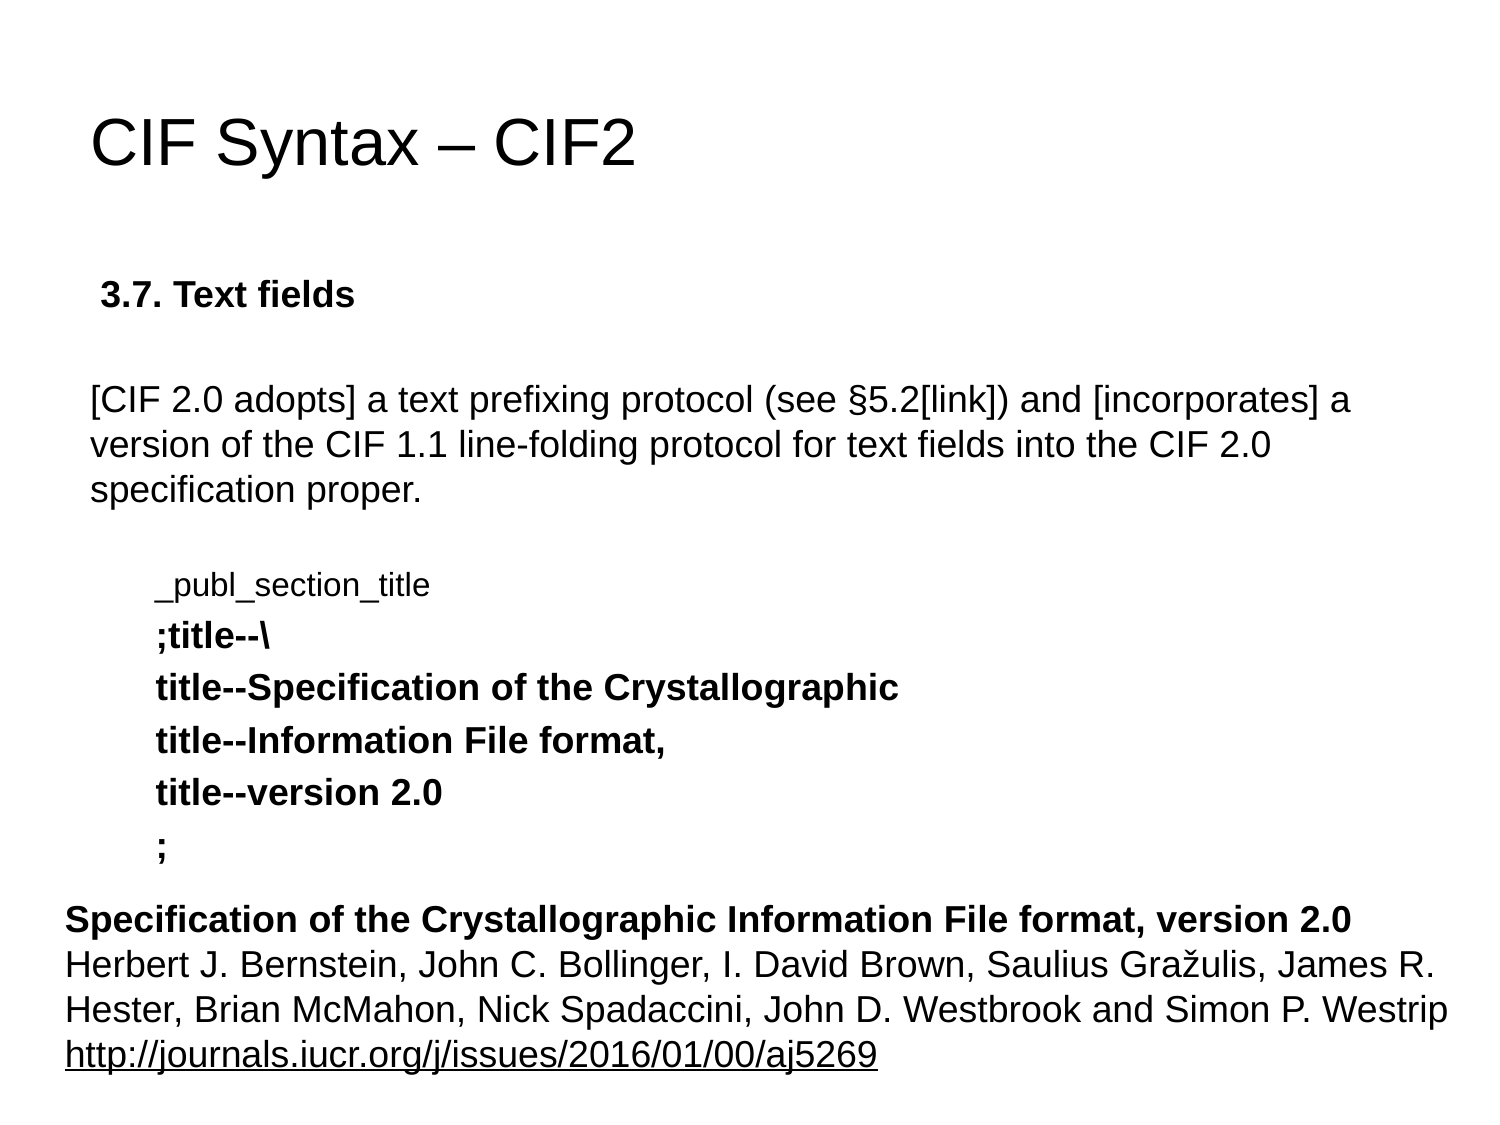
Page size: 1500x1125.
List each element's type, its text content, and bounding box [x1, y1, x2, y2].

title CIF Syntax – CIF2 [75, 45, 1425, 233]
text_box Specification of the Crystallographic Information File format, version 2.0 Herbert J. Bernstein, John C. Bollinger, I. David Brown, Saulius Gražulis, James R. Hester, Brian McMahon, Nick Spadaccini, John D. Westbrook and Simon P. Westrip http://journals.iucr.org/j/issues/2016/01/00/aj5269 [49, 887, 1482, 1083]
list 3.7. Text fields [CIF 2.0 adopts] a text prefixing protocol (see §5.2[link]) and [incorporates] a version of the CIF 1.1 line-folding protocol for text fields into the CIF 2.0 specification proper. _publ_section_title ;title--\ title--Specification of the Crystallographic title--Information File format, title--version 2.0 ; [75, 262, 1438, 887]
